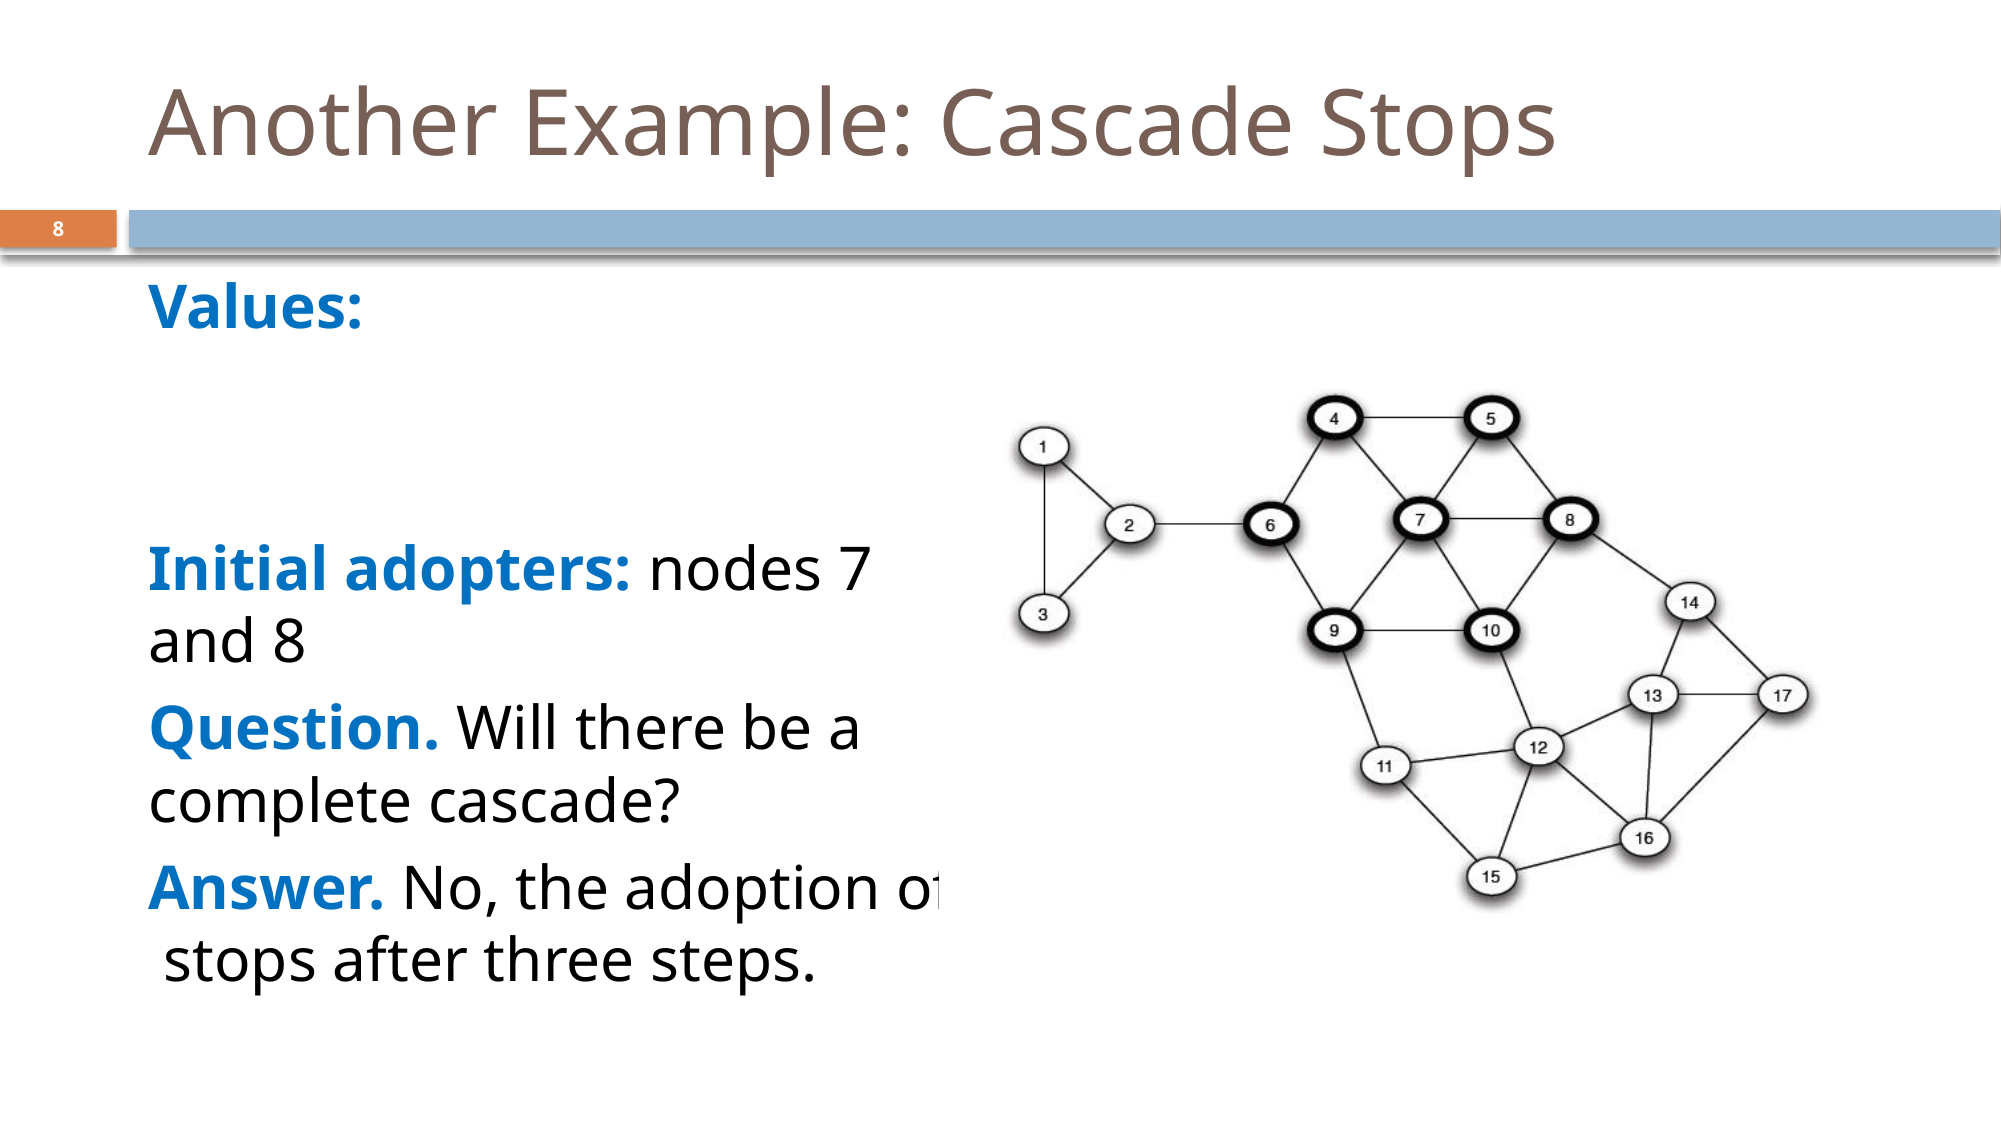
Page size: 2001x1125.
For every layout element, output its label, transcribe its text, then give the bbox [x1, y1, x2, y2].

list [938, 357, 1917, 940]
slide_number 8 [0, 208, 117, 249]
title Another Example: Cascade Stops [133, 37, 1917, 200]
